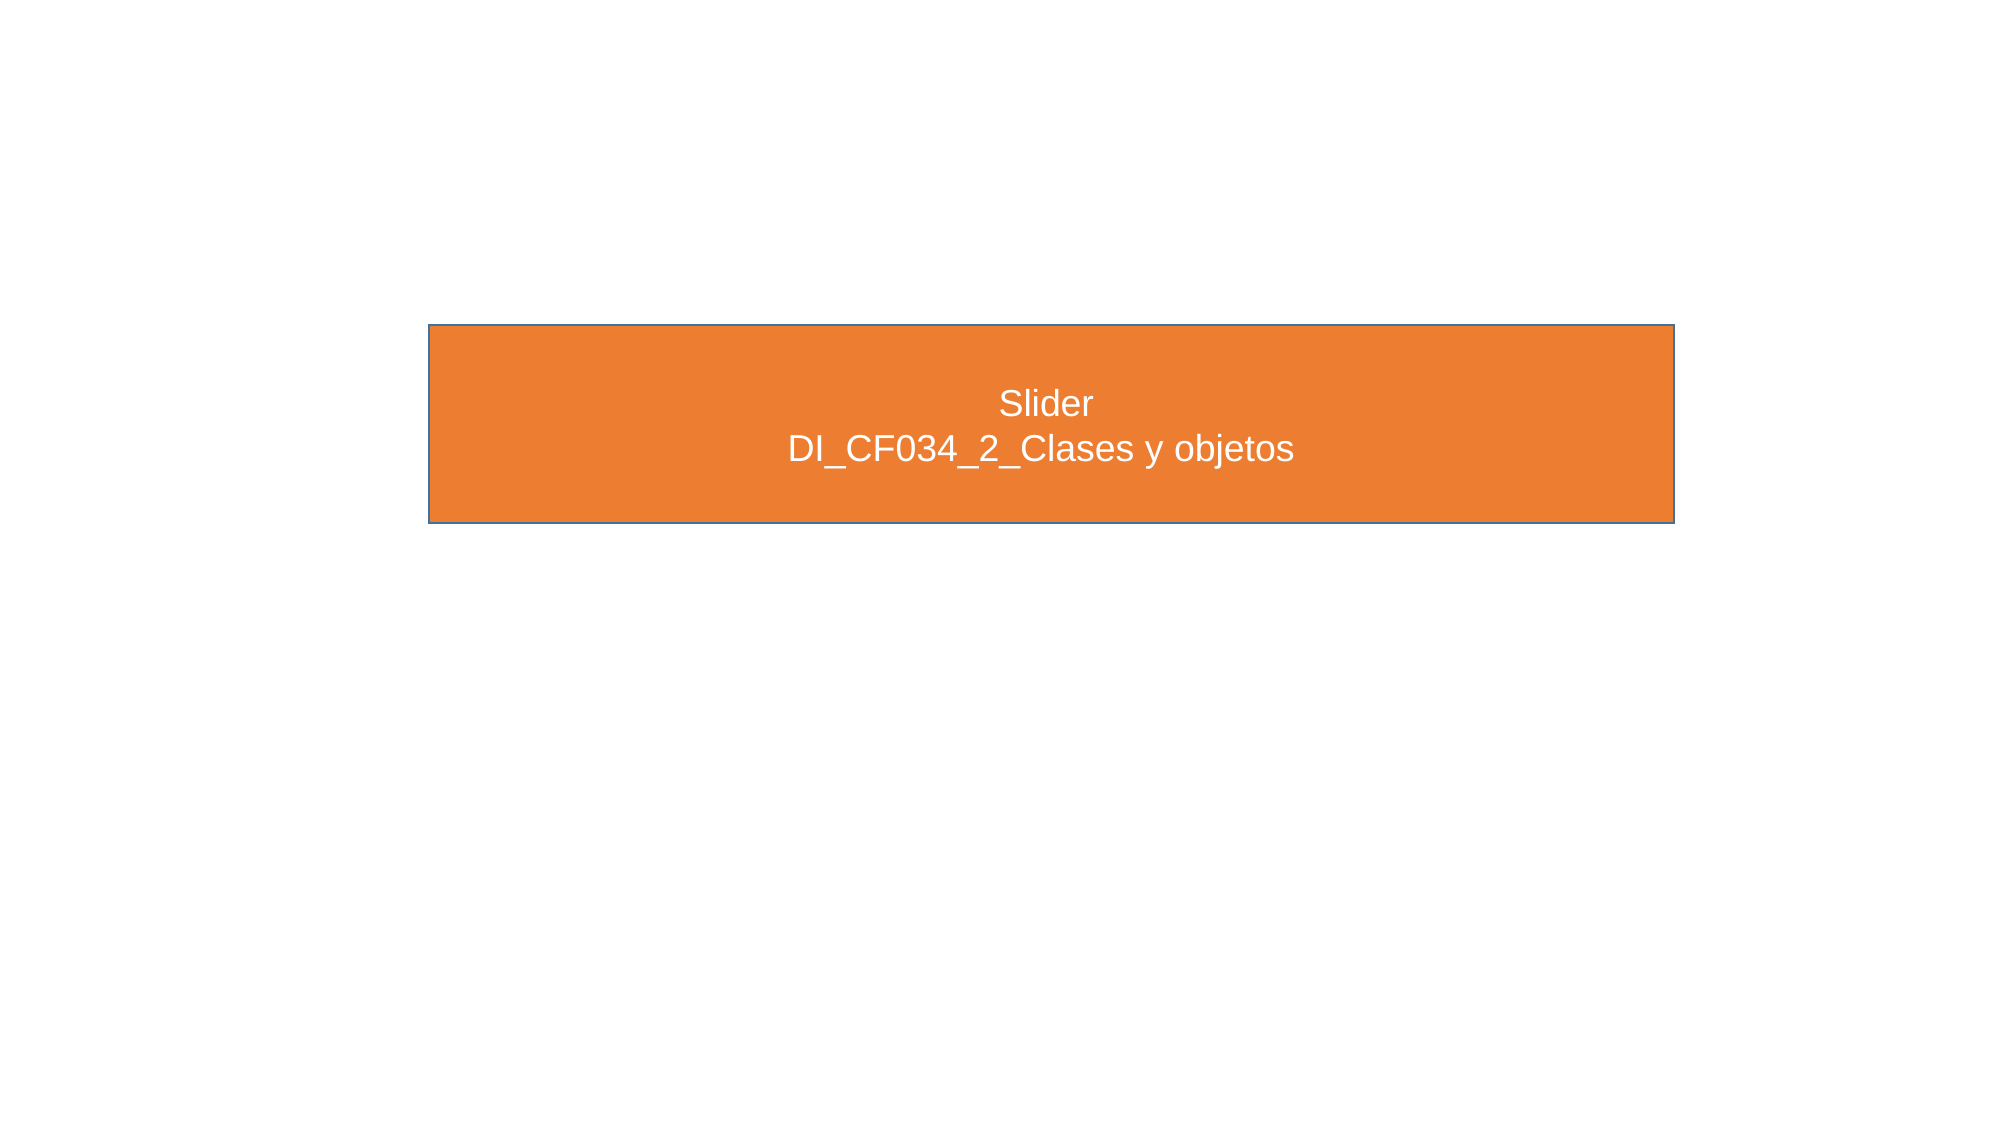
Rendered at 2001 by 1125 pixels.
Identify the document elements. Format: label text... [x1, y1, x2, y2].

text_box Slider DI_CF034_2_Clases y objetos [429, 324, 1674, 524]
